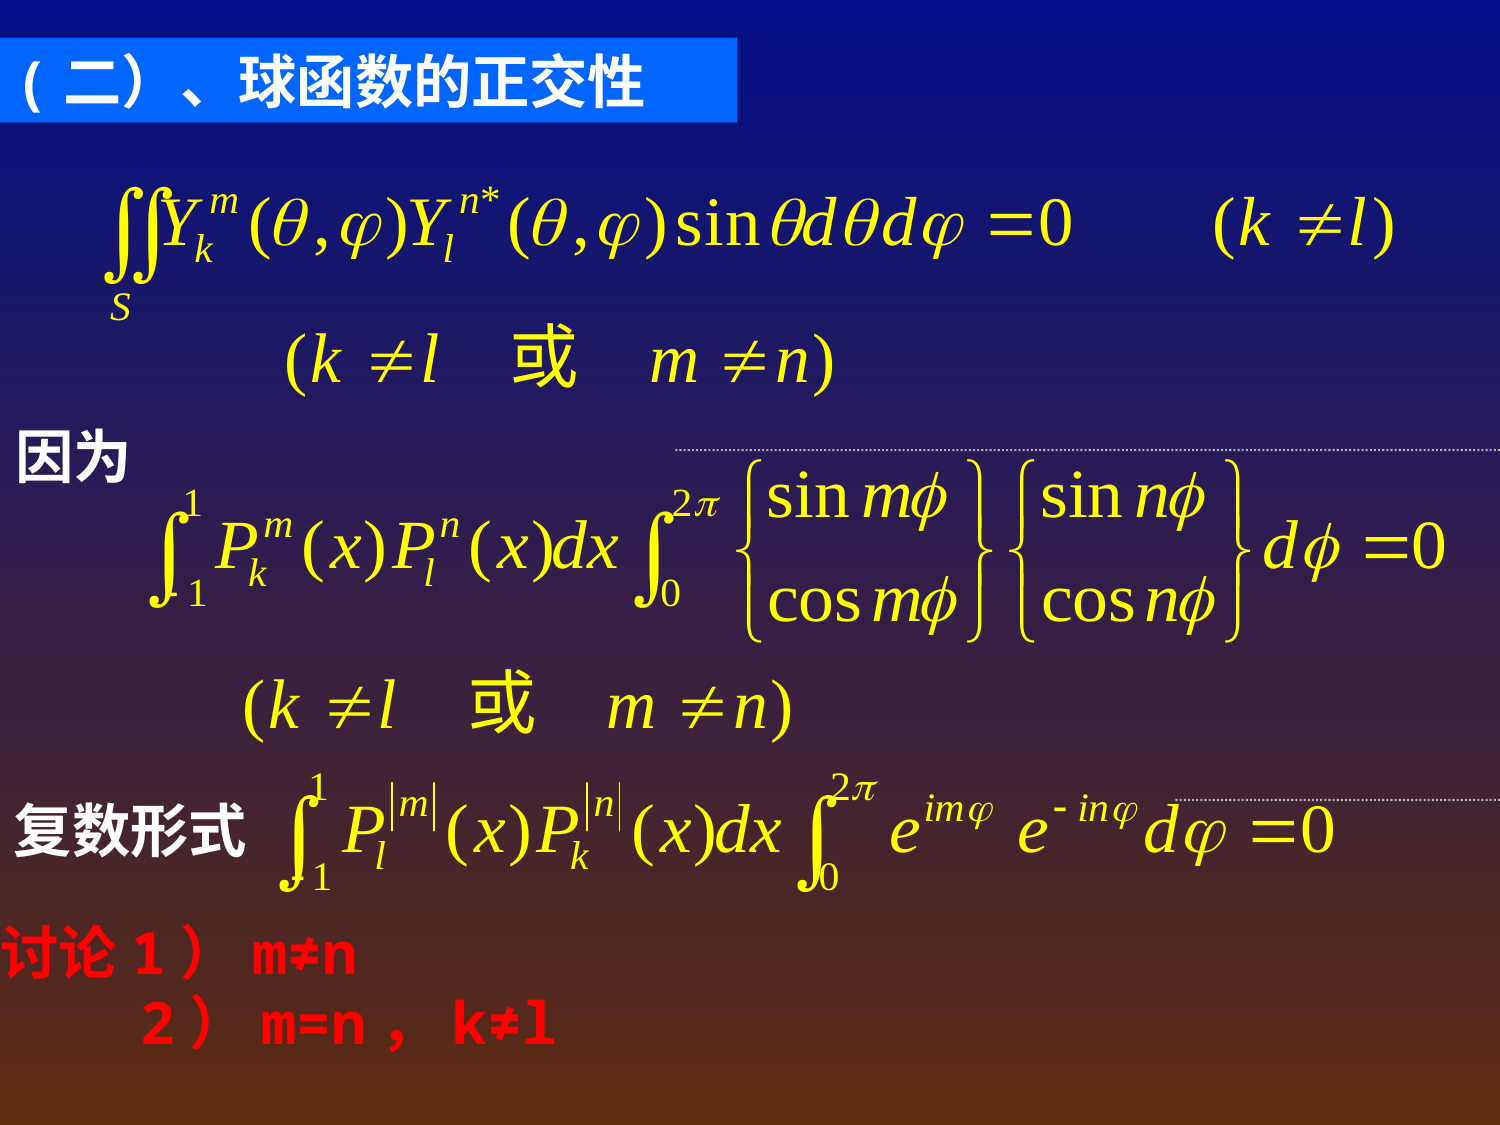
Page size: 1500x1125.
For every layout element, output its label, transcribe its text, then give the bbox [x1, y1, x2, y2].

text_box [81, 163, 1403, 334]
text_box 讨论1）m≠n 2）m=n，k≠l [0, 908, 573, 1064]
text_box 因为 [0, 412, 148, 498]
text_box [274, 312, 843, 409]
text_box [256, 754, 1345, 913]
text_box (二）、球函数的正交性 [0, 37, 738, 123]
text_box 复数形式 [0, 786, 256, 872]
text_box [232, 658, 801, 755]
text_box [130, 449, 1455, 653]
